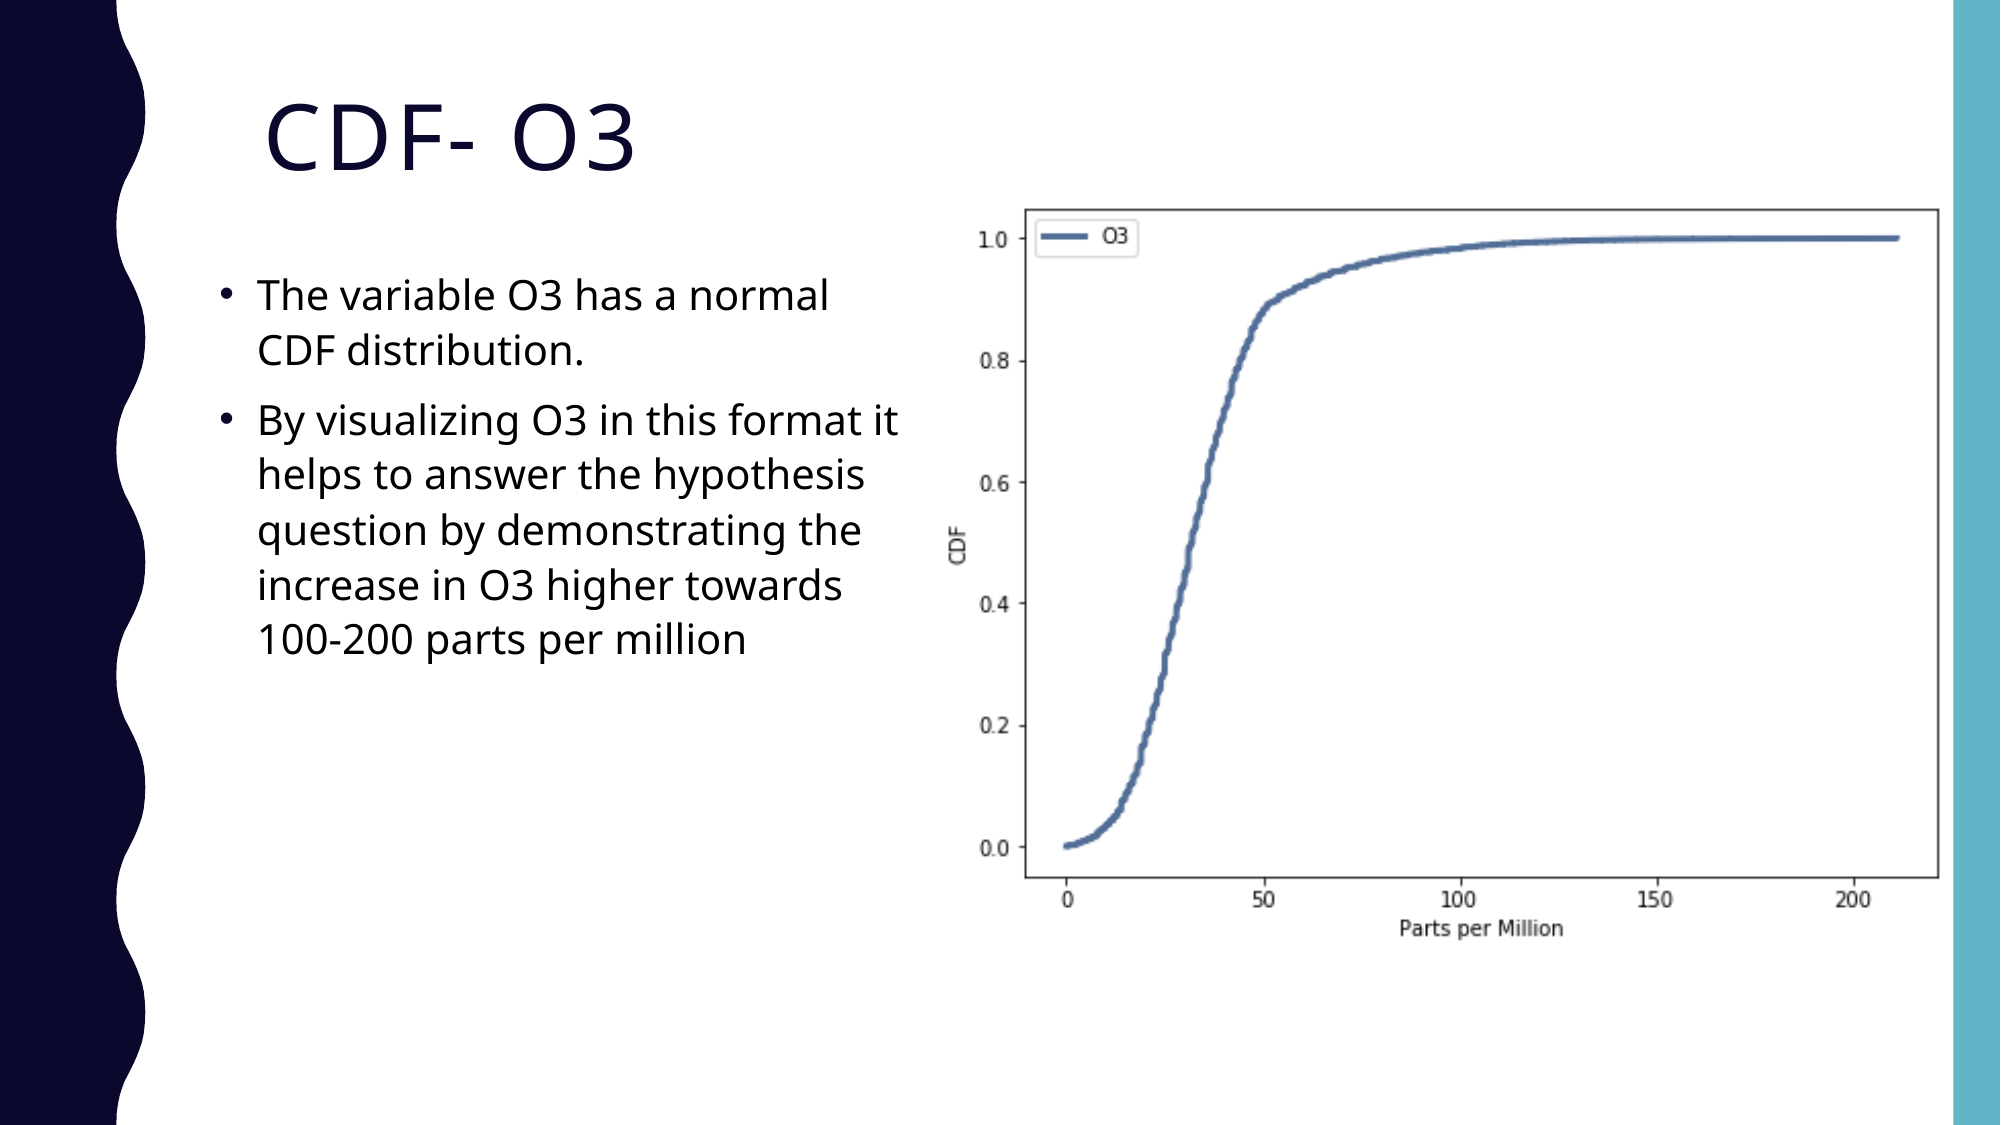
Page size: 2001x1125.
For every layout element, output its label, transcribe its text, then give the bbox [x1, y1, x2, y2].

title CDF- O3 [248, 83, 963, 229]
list The variable O3 has a normal CDF distribution. By visualizing O3 in this format it helps to answer the hypothesis question by demonstrating the increase in O3 higher towards 100-200 parts per million [204, 256, 921, 744]
picture [935, 197, 1952, 955]
